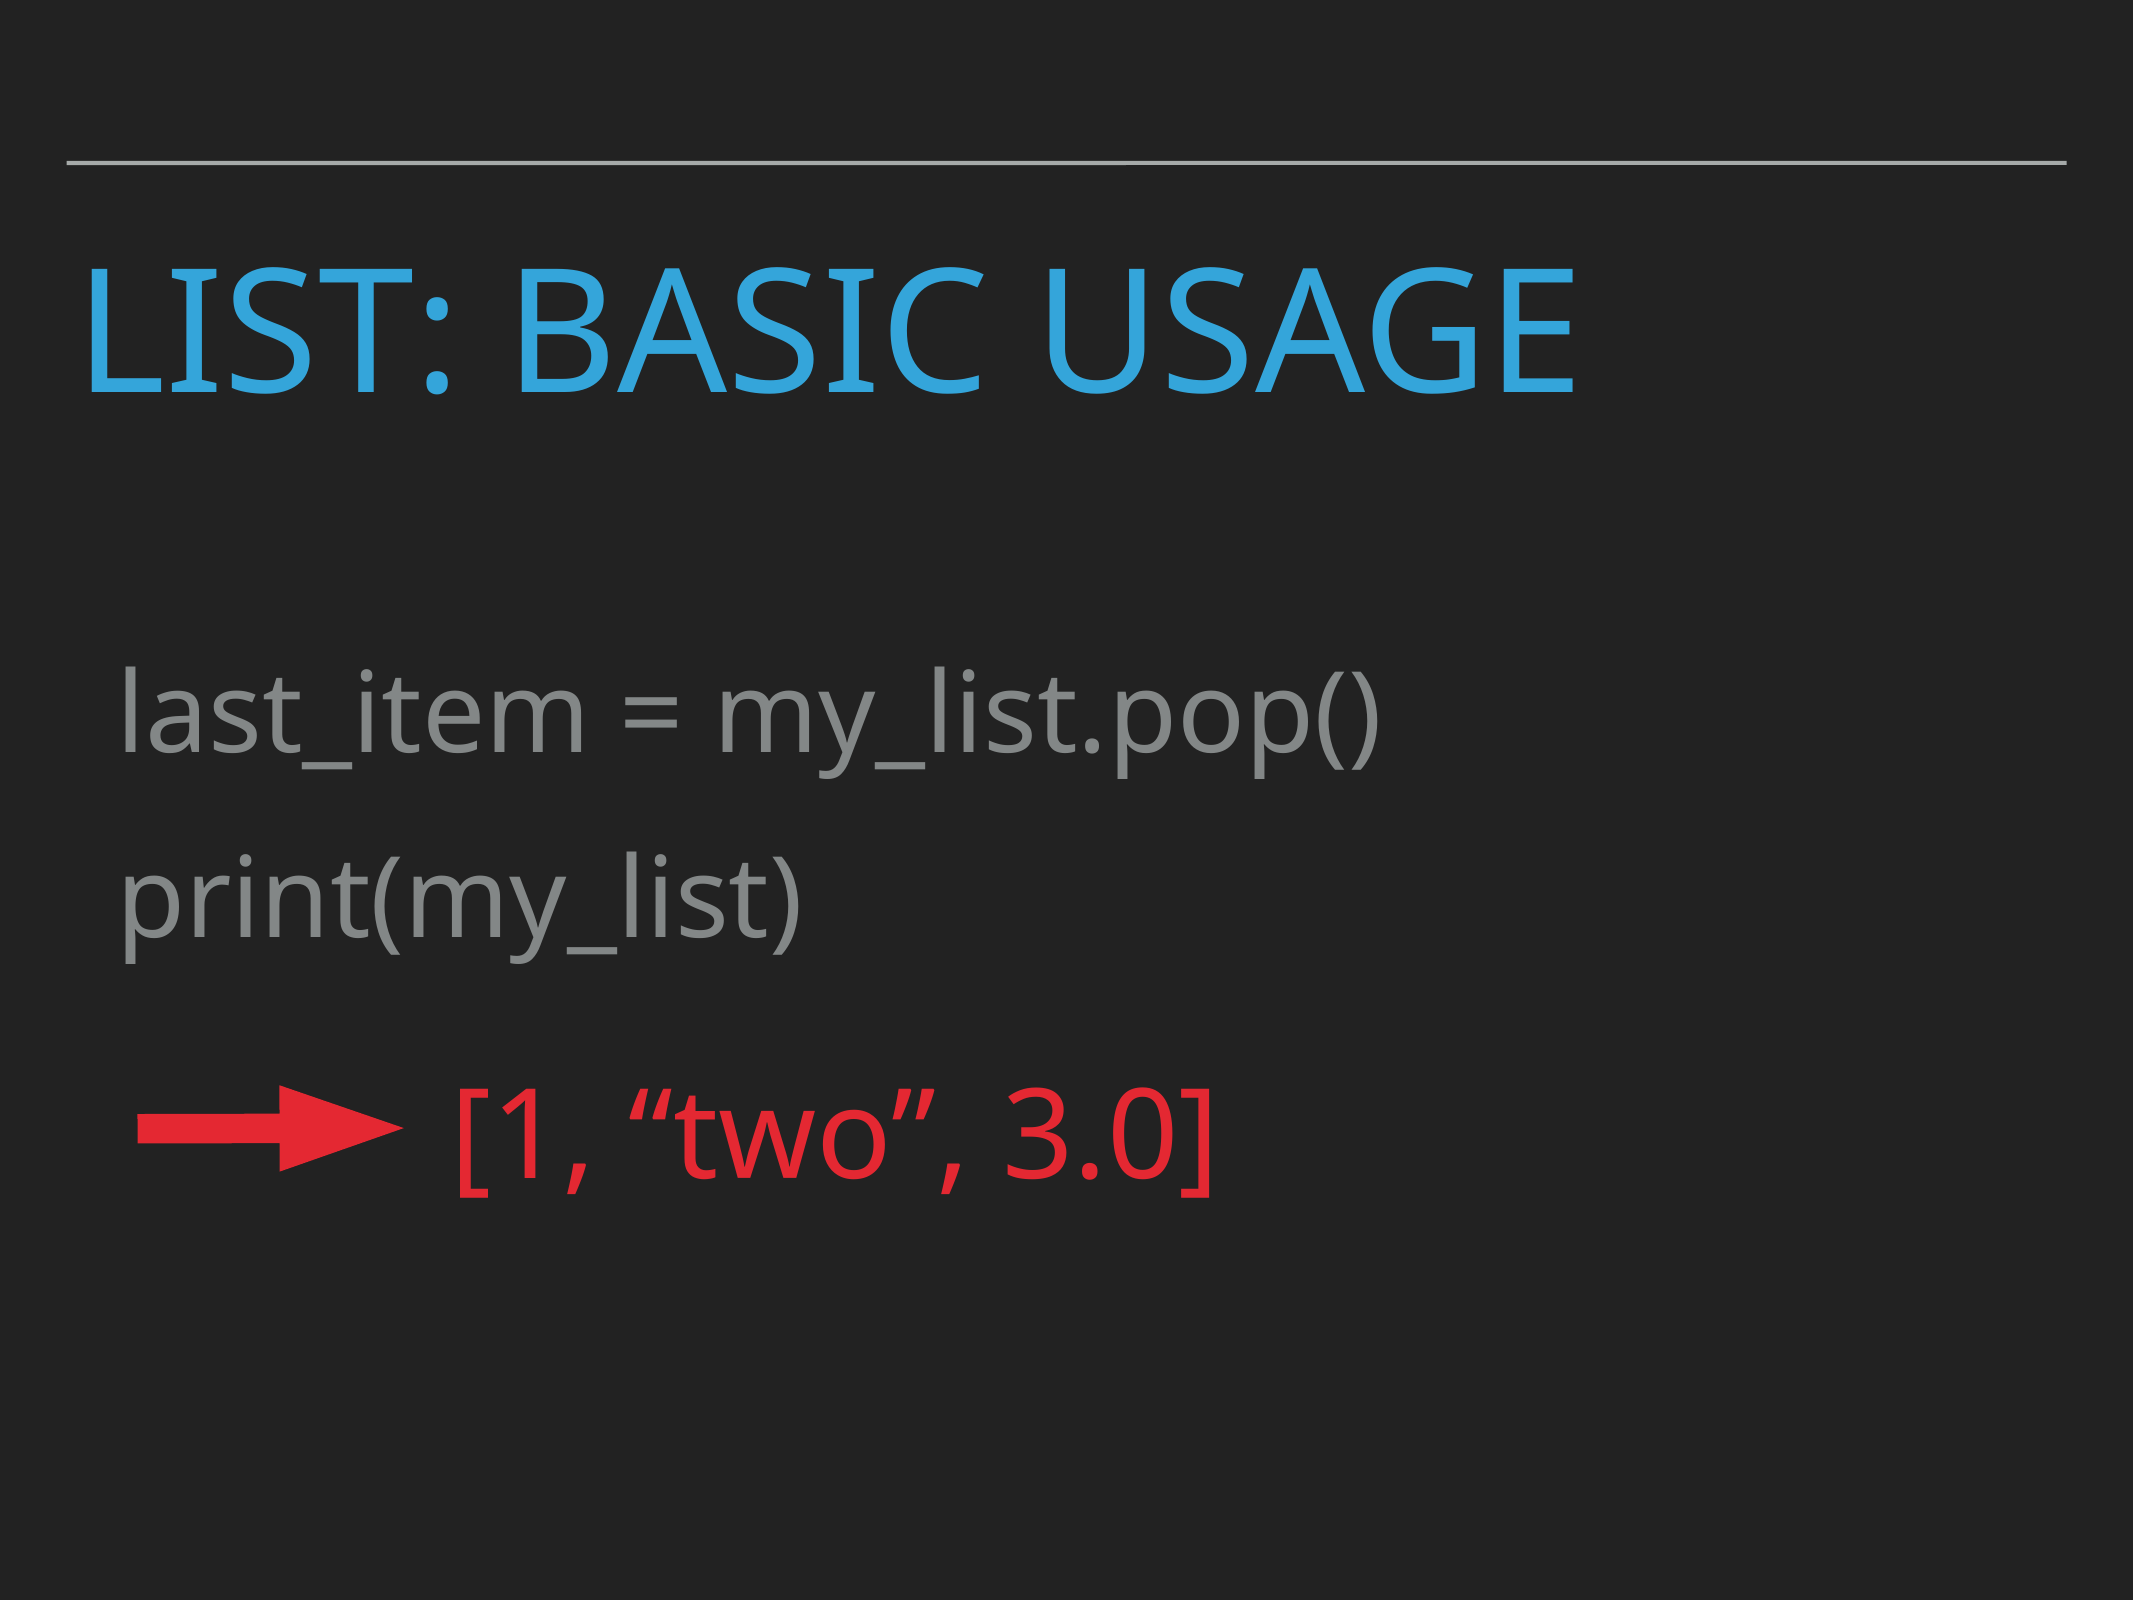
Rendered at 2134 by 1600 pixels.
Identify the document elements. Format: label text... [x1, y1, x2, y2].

text_box [1, “two”, 3.0] [441, 1045, 1229, 1212]
title List: Basic usage [66, 251, 2068, 445]
text_box last_item = my_list.pop() print(my_list) [107, 631, 1987, 969]
text_box [137, 1085, 404, 1172]
